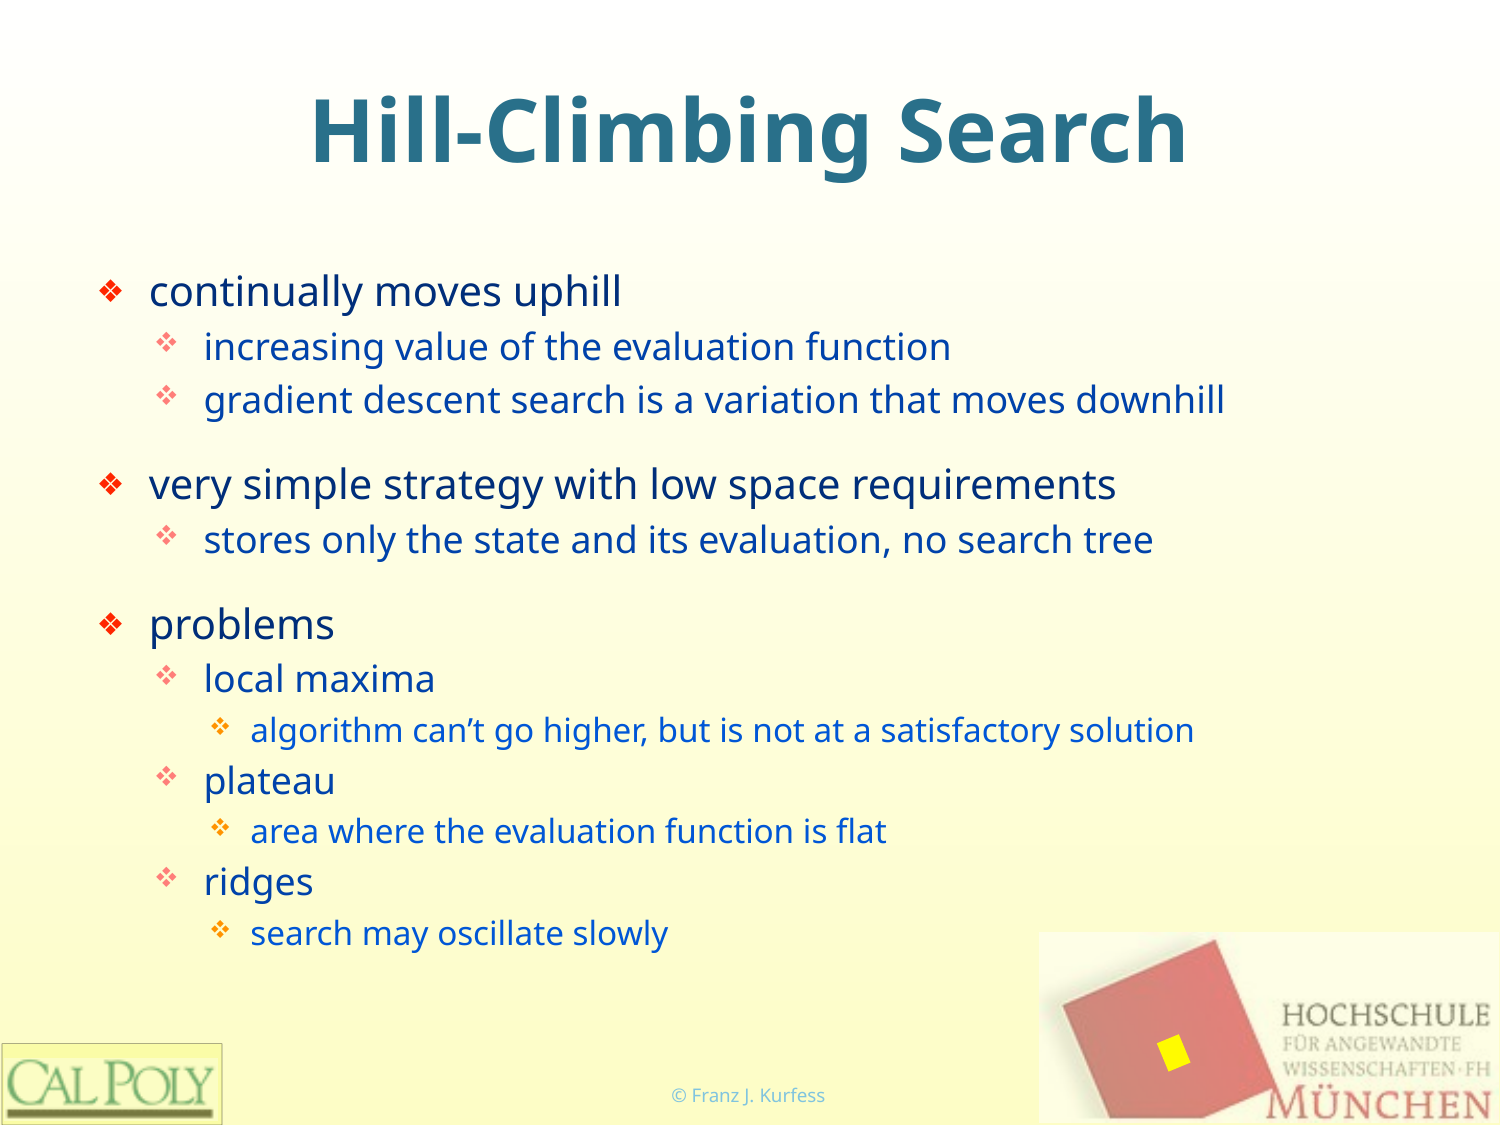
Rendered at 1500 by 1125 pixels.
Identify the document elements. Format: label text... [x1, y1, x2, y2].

title Hill-Climbing Search [90, 0, 1410, 255]
slide_number [1156, 1033, 1191, 1072]
text_box [1039, 932, 1499, 1123]
list continually moves uphill increasing value of the evaluation function gradient descent search is a variation that moves downhill very simple strategy with low space requirements stores only the state and its evaluation, no search tree problems local maxima algorithm can’t go higher, but is not at a satisfactory solution plateau area where the evaluation function is flat ridges search may oscillate slowly [90, 264, 1410, 1049]
